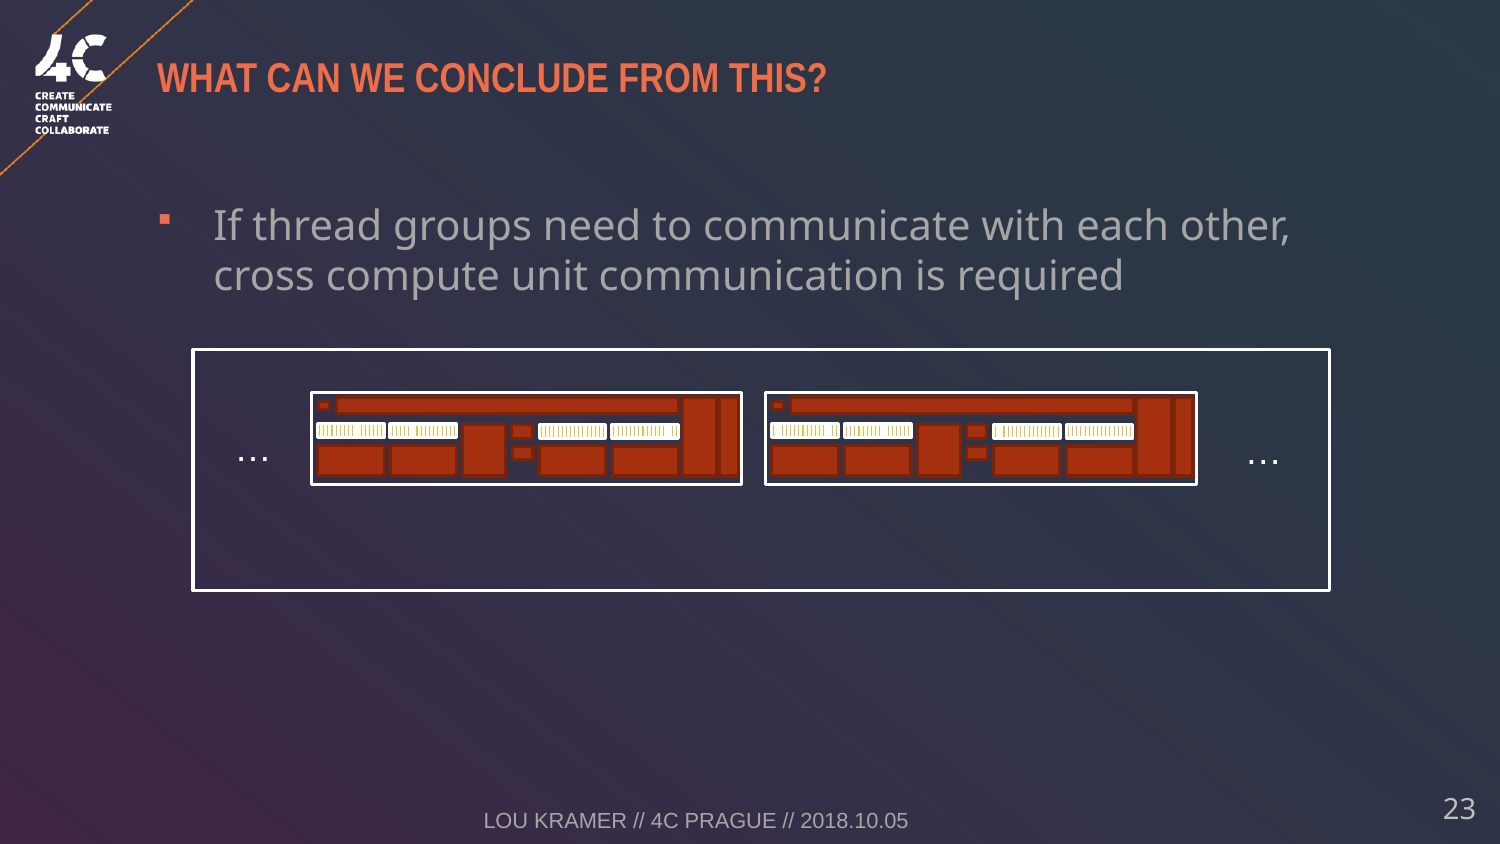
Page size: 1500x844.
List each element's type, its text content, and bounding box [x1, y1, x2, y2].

title What can we conclude from this? [142, 36, 1417, 116]
text_box … [219, 416, 287, 476]
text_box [765, 392, 1197, 485]
list If thread groups need to communicate with each other, cross compute unit communication is required [142, 181, 1418, 741]
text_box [310, 392, 743, 485]
picture [0, 0, 1500, 844]
list Lou Kramer // 4C Prague // 2018.10.05 [142, 798, 1251, 835]
text_box … [1229, 419, 1298, 480]
text_box [191, 348, 1331, 592]
